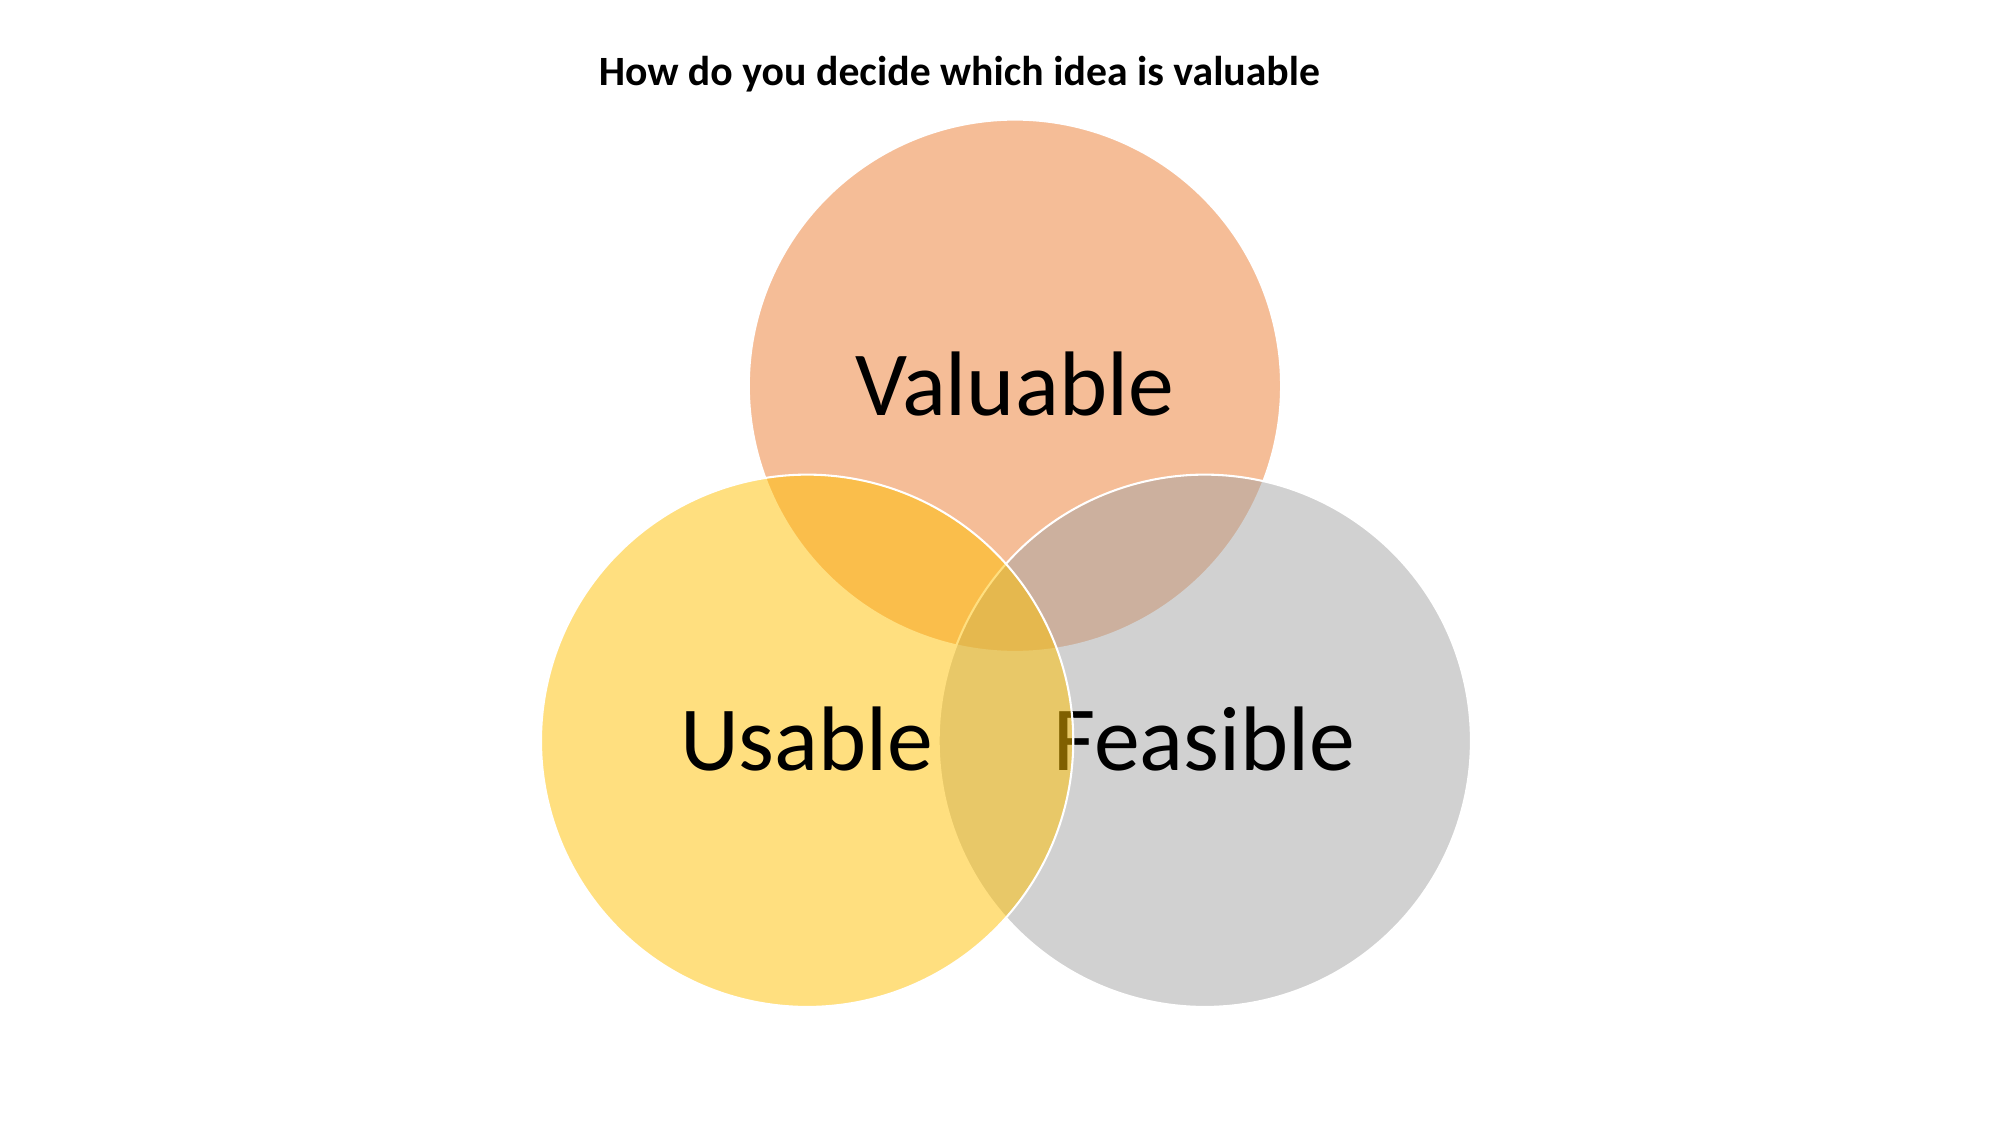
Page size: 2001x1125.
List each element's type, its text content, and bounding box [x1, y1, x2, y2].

text_box How do you decide which idea is valuable [291, 36, 1628, 102]
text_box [540, 119, 1869, 1007]
